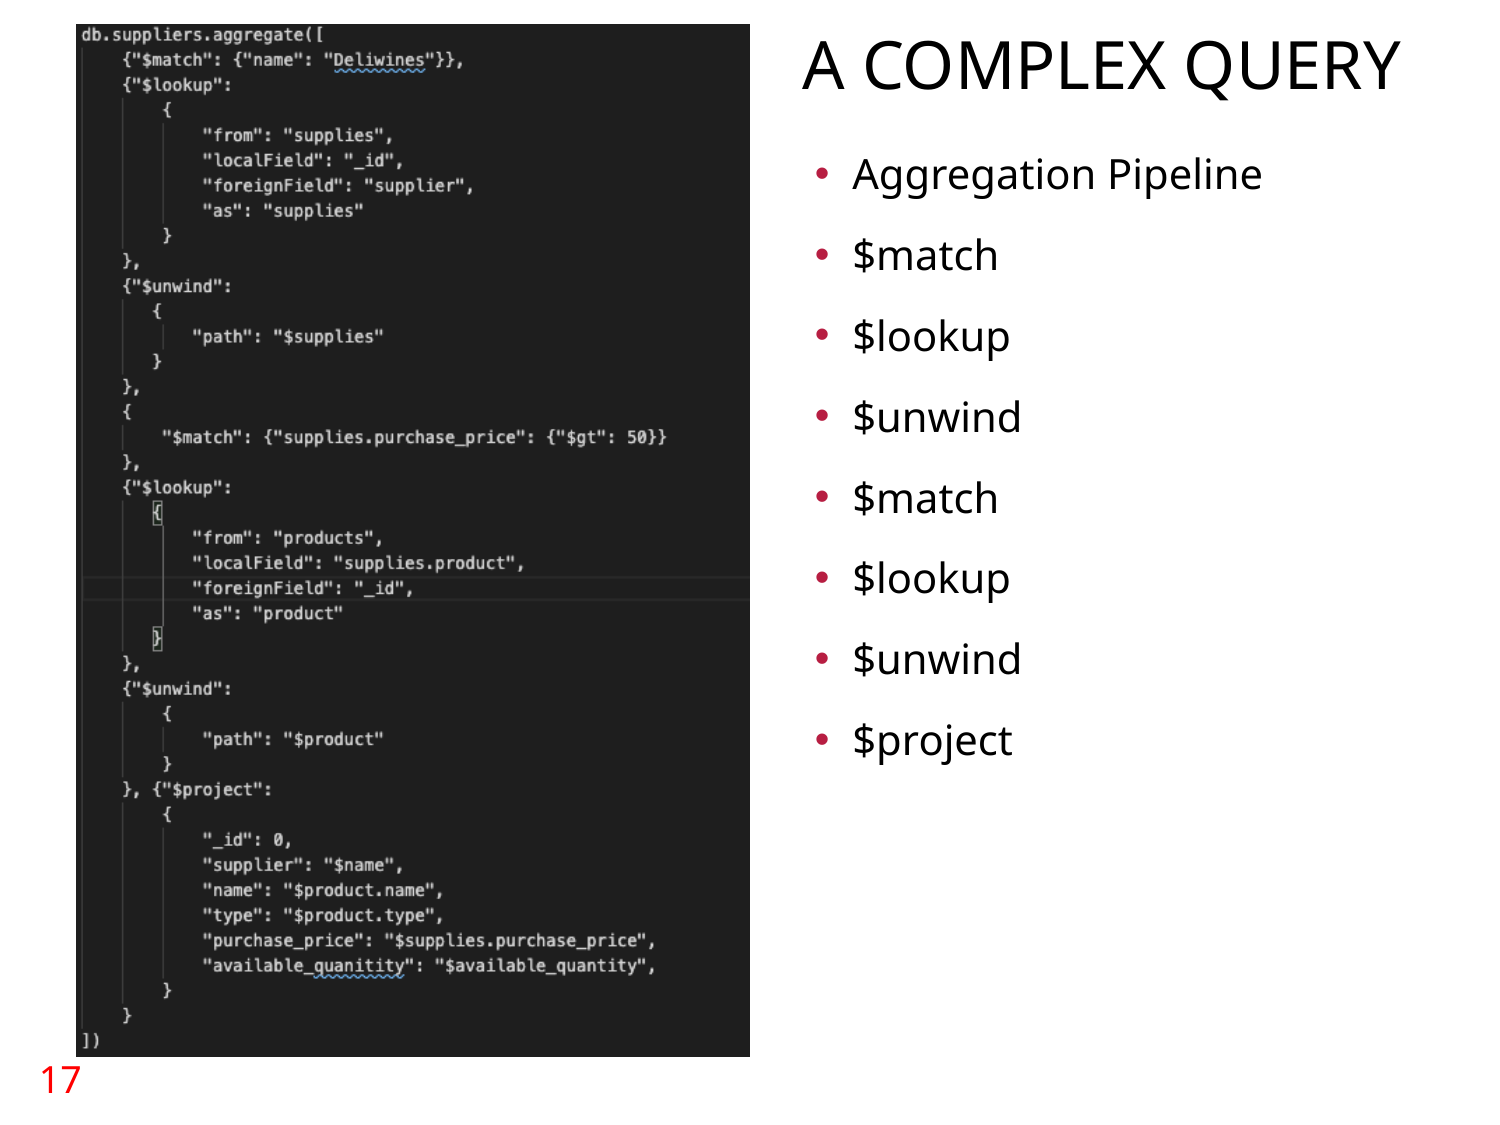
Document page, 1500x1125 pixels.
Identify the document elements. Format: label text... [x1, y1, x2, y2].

text_box A COMPLEX QUERY [787, 24, 1424, 156]
picture [75, 24, 750, 1057]
text_box Aggregation Pipeline $match $lookup $unwind $match $lookup $unwind $project [800, 130, 1463, 1057]
